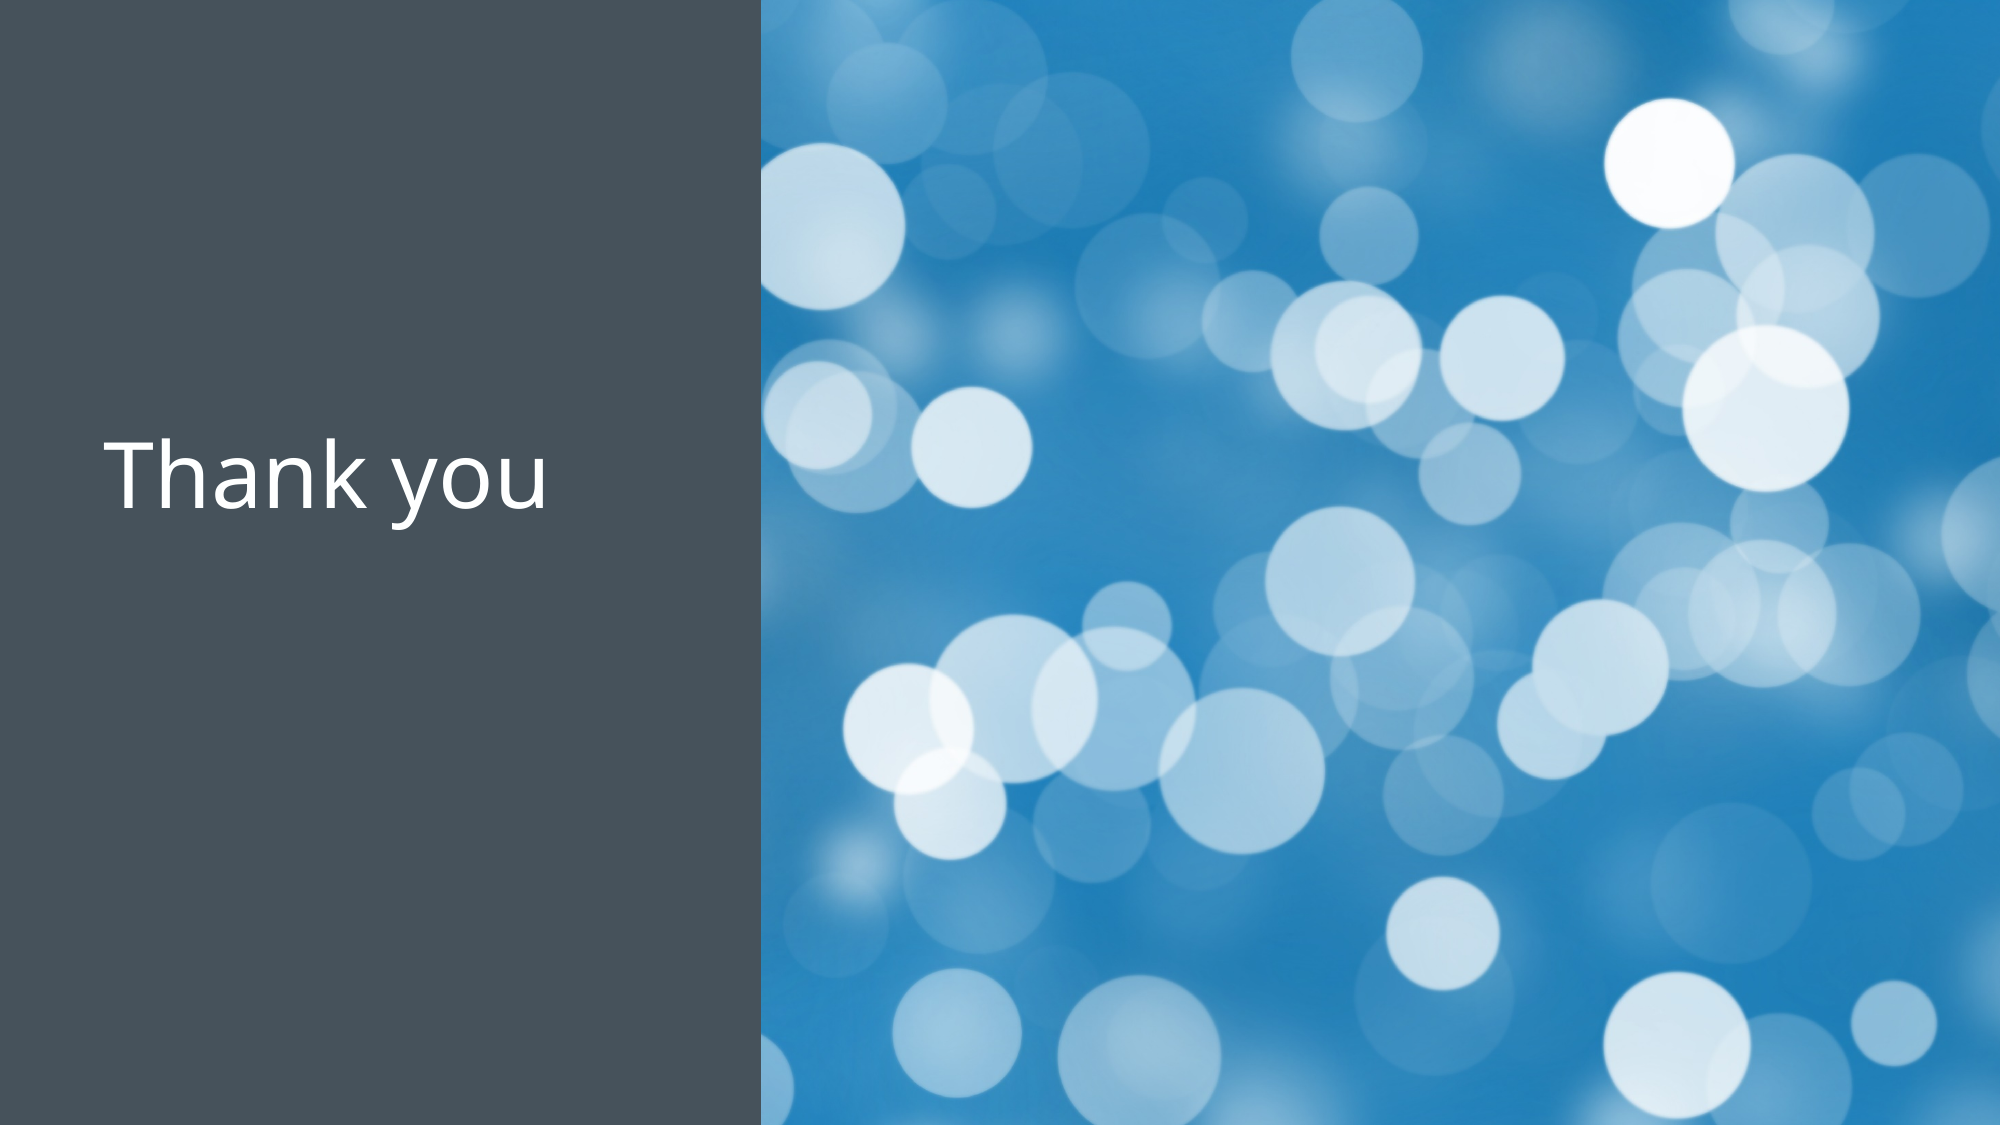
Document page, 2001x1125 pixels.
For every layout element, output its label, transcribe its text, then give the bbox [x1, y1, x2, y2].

picture [760, 0, 2000, 1125]
text_box [0, 0, 760, 1125]
title Thank you [88, 252, 713, 535]
